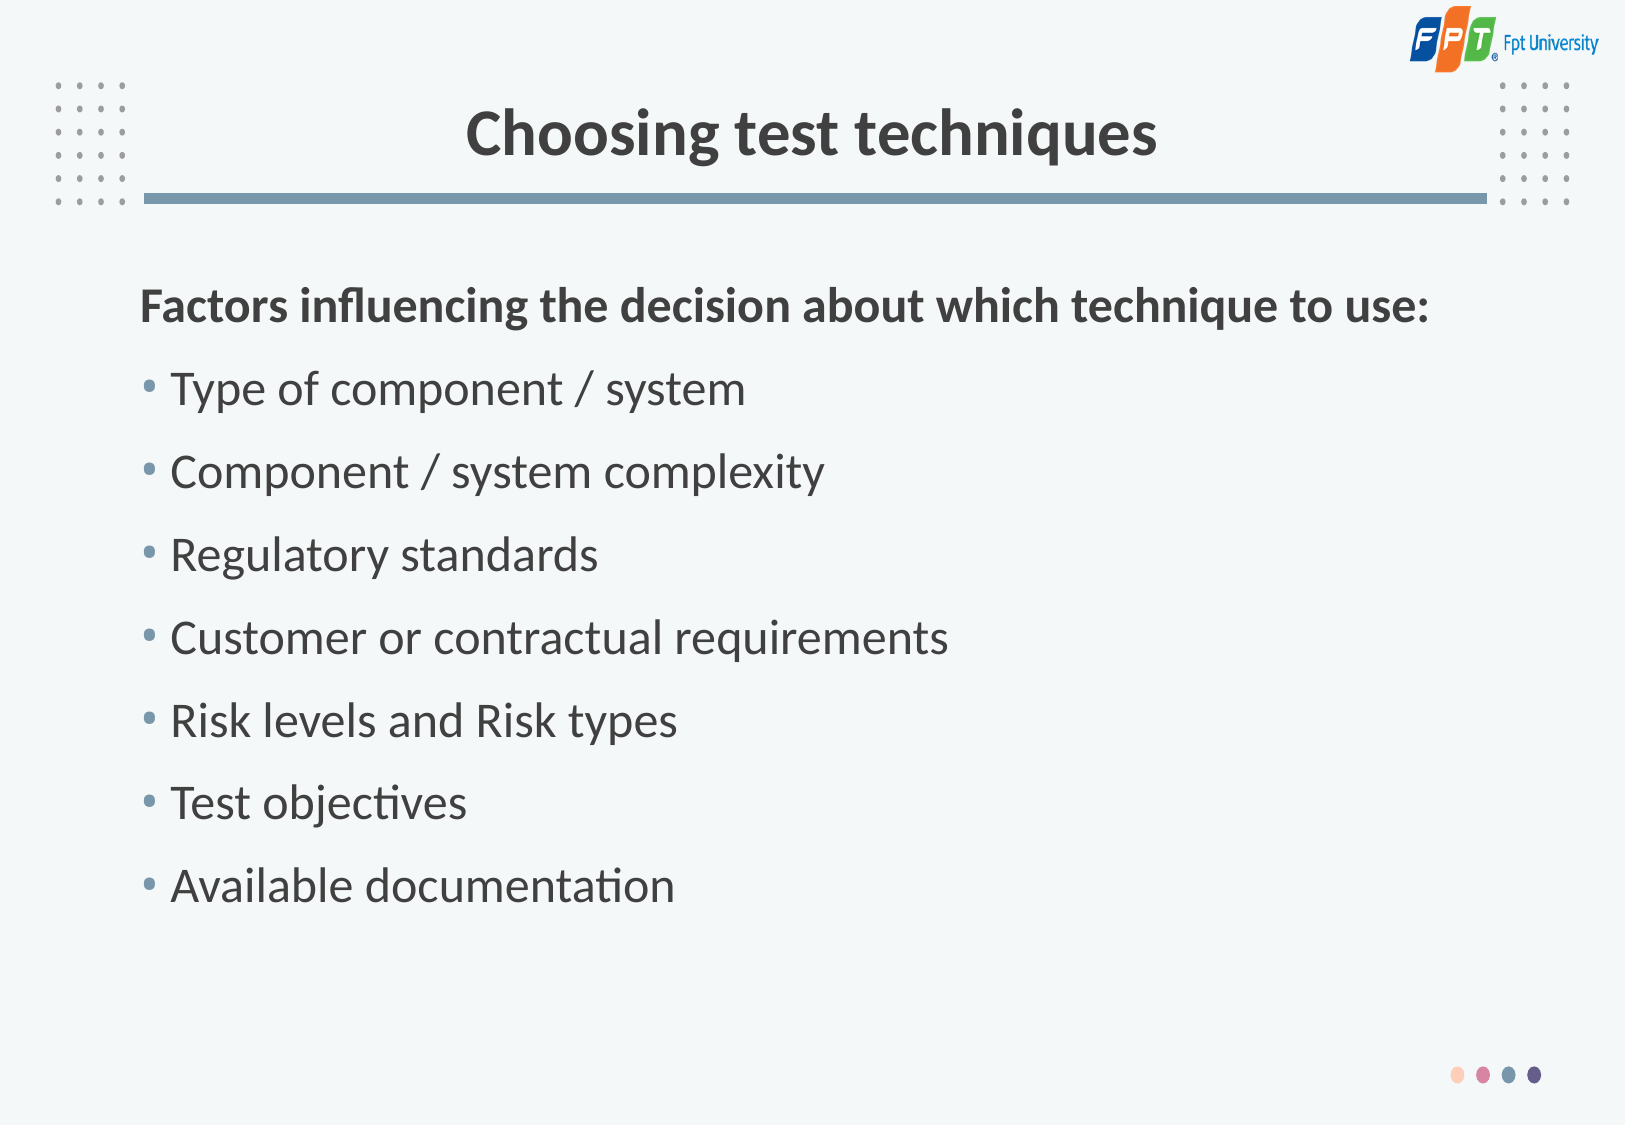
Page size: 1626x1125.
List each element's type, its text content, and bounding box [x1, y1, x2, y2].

list Factors influencing the decision about which technique to use: Type of component / system Component / system complexity Regulatory standards Customer or contractual requirements Risk levels and Risk types Test objectives Available documentation [125, 259, 1488, 1014]
title Choosing test techniques [111, 60, 1514, 208]
picture [1383, 6, 1624, 88]
